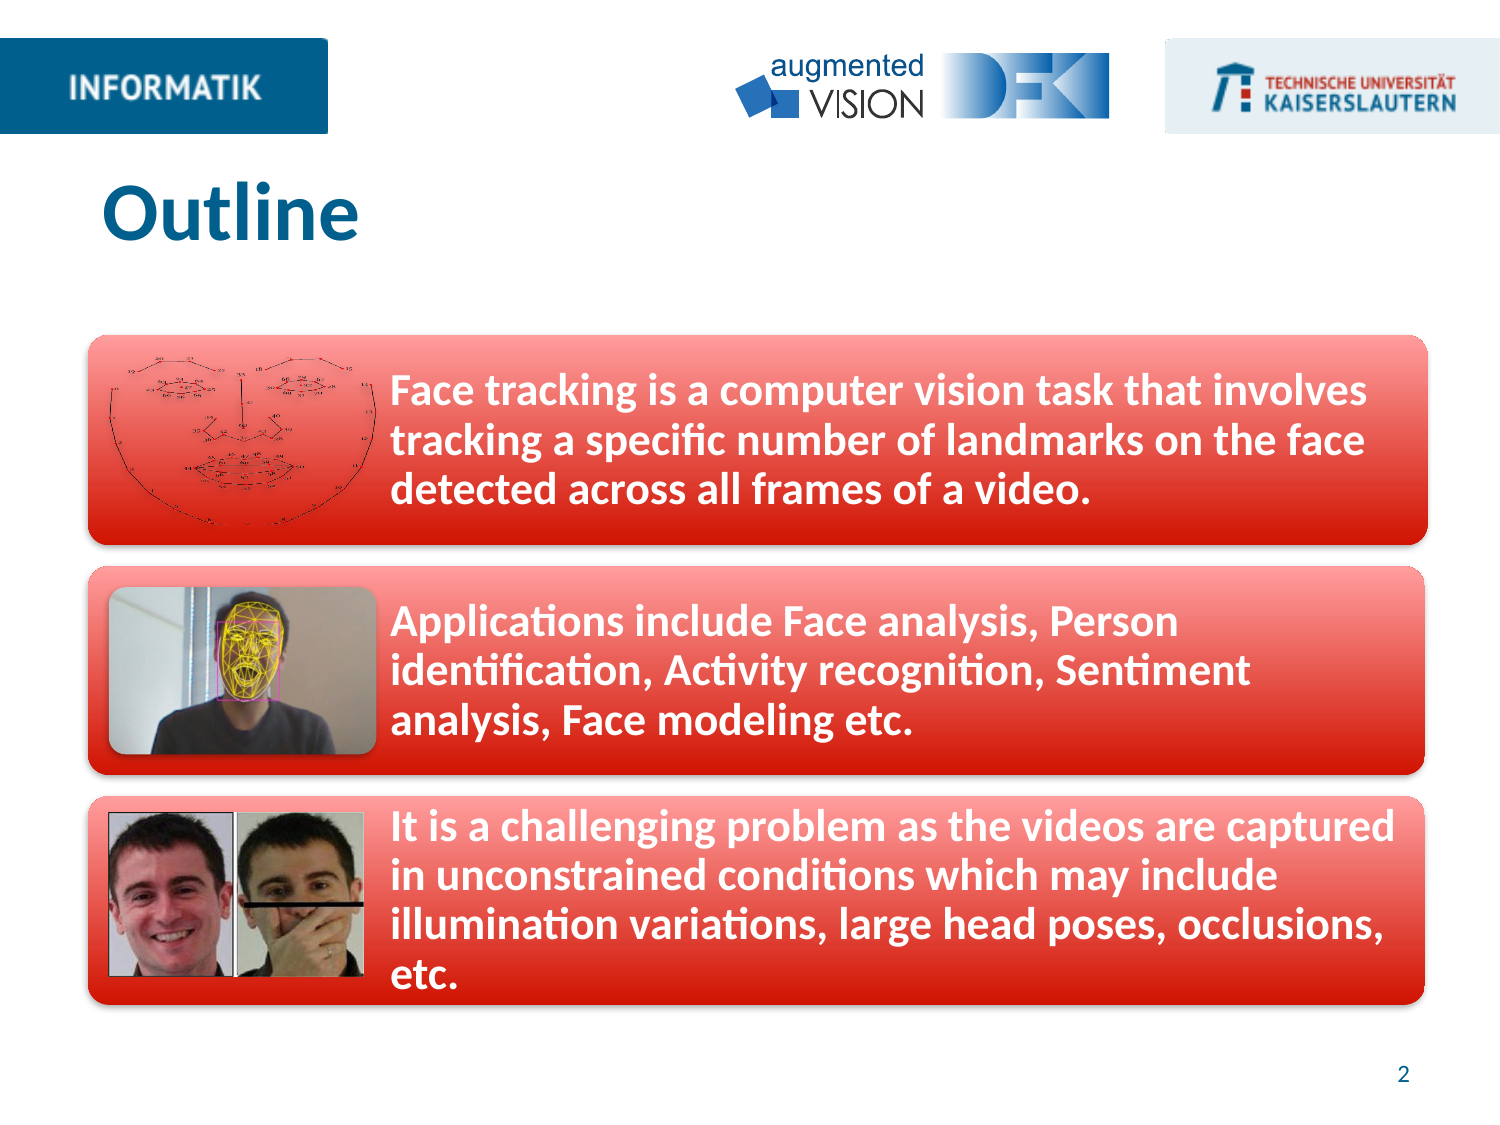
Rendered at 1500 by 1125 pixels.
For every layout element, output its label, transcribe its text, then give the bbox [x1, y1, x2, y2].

slide_number 2 [1074, 1042, 1425, 1103]
picture [108, 812, 364, 977]
text_box [108, 357, 377, 525]
text_box It is a challenging problem as the videos are captured in unconstrained conditions which may include illumination variations, large head poses, occlusions, etc. [88, 796, 1425, 1005]
text_box Face tracking is a computer vision task that involves tracking a specific number of landmarks on the face detected across all frames of a video. [88, 337, 1428, 546]
title Outline [88, 150, 1425, 337]
text_box [108, 587, 377, 755]
text_box Applications include Face analysis, Person identification, Activity recognition, Sentiment analysis, Face modeling etc. [88, 566, 1425, 776]
